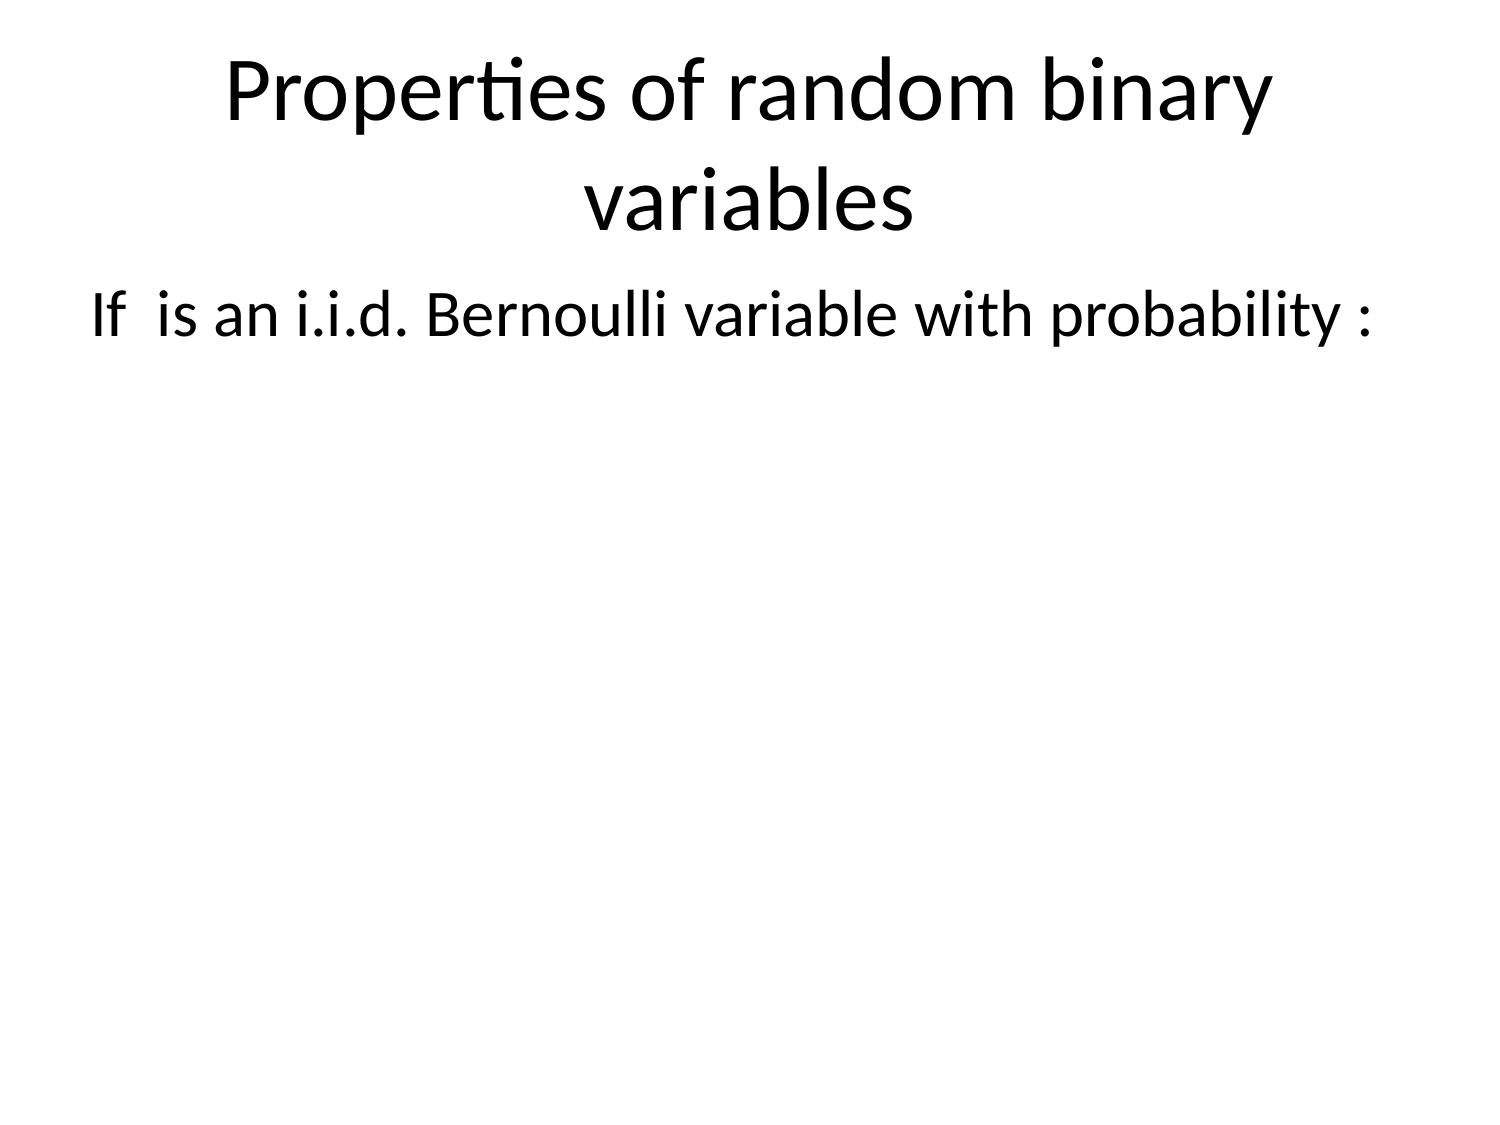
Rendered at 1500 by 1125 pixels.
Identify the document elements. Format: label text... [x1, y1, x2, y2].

title Properties of random binary variables [75, 45, 1425, 233]
